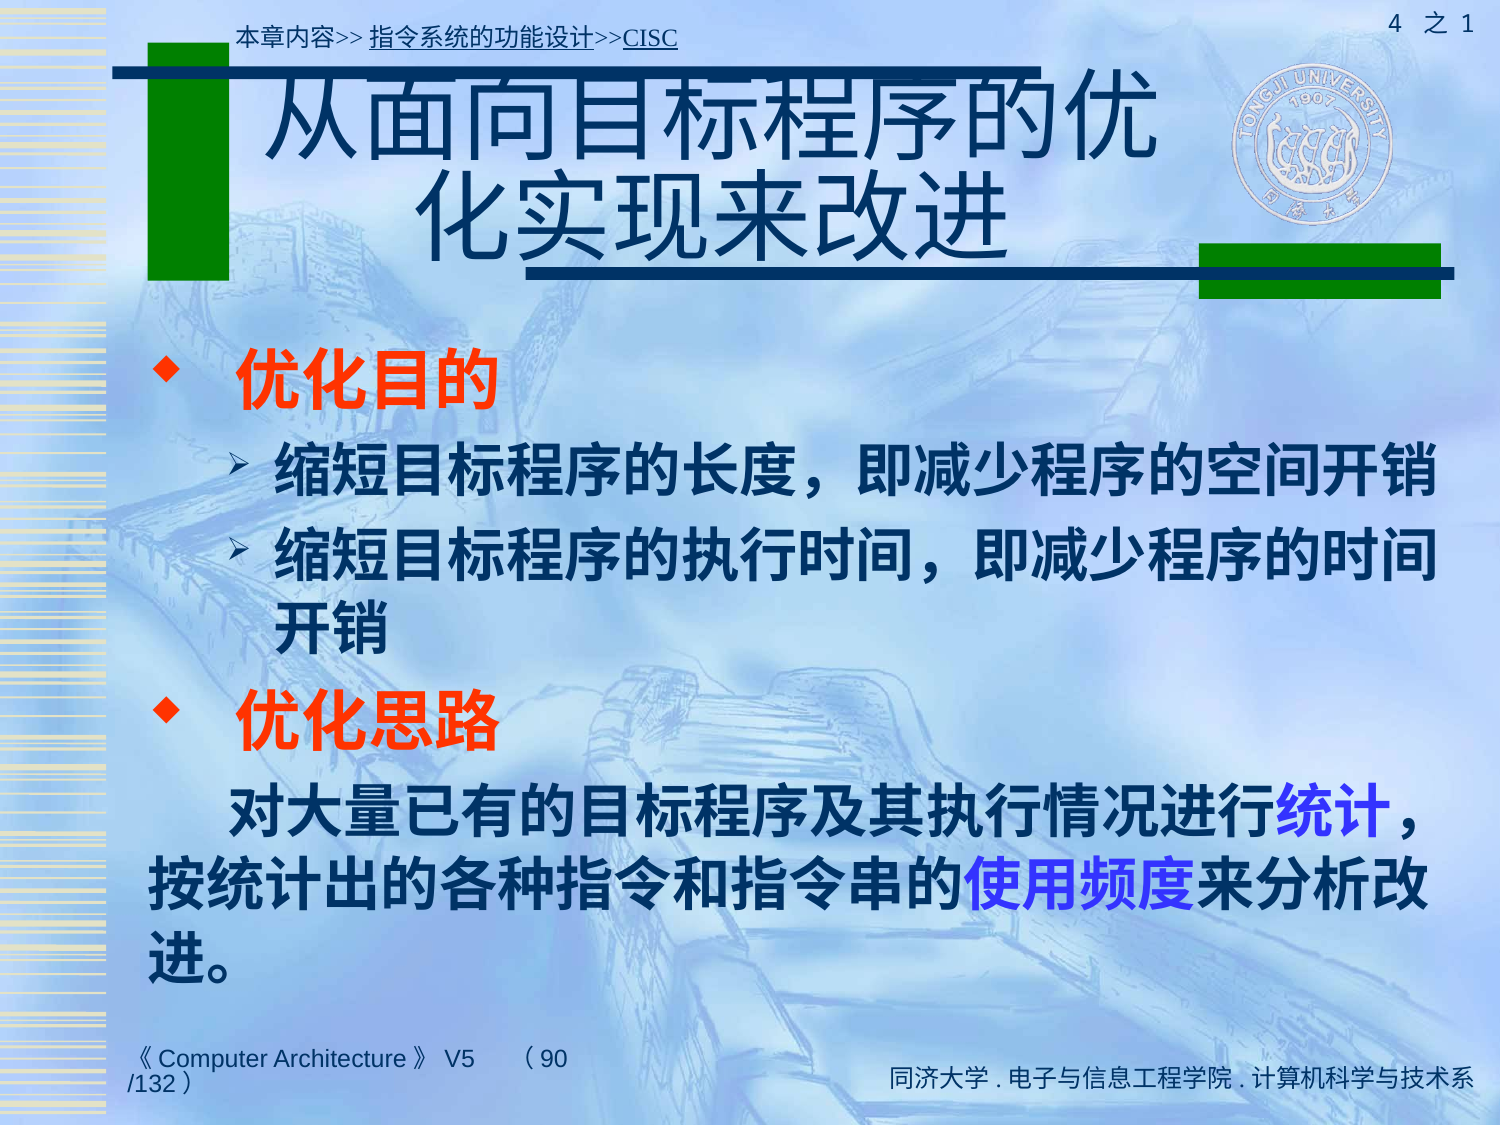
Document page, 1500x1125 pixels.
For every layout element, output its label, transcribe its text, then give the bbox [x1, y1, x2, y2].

text_box 4 之 1 [1362, 0, 1500, 46]
list 优化目的 缩短目标程序的长度，即减少程序的空间开销 缩短目标程序的执行时间，即减少程序的时间开销 优化思路 对大量已有的目标程序及其执行情况进行统计，按统计出的各种指令和指令串的使用频度来分析改进。 [132, 326, 1463, 1038]
picture [0, 0, 1500, 1125]
title 从面向目标程序的优化实现来改进 [230, 78, 1193, 267]
text_box 本章内容>>指令系统的功能设计>>CISC [220, 14, 1463, 66]
